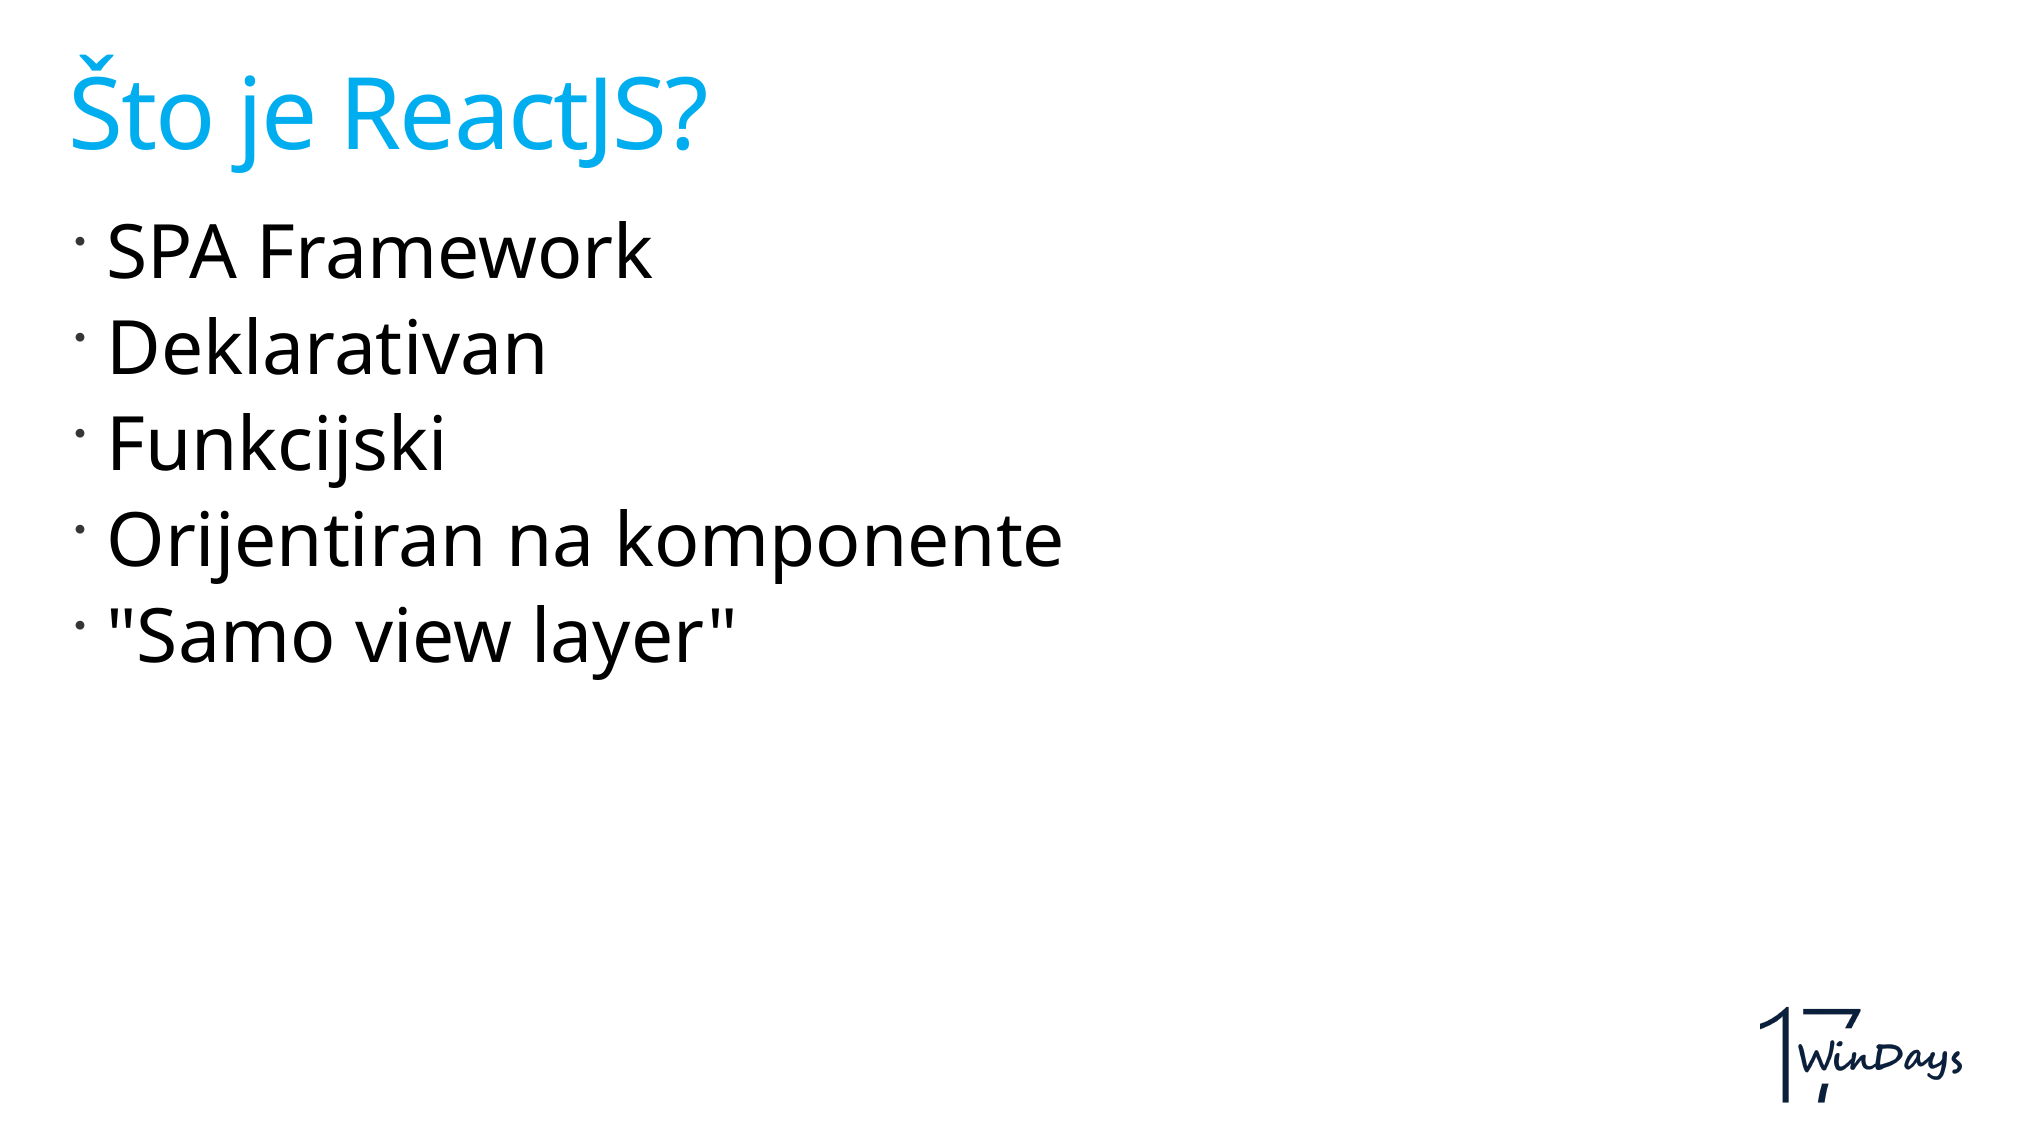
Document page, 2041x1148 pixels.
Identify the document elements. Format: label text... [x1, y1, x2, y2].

picture [1726, 987, 1996, 1122]
title Što je ReactJS? [45, 48, 1996, 198]
list SPA Framework Deklarativan Funkcijski Orijentiran na komponente "Samo view layer" [45, 198, 1996, 711]
